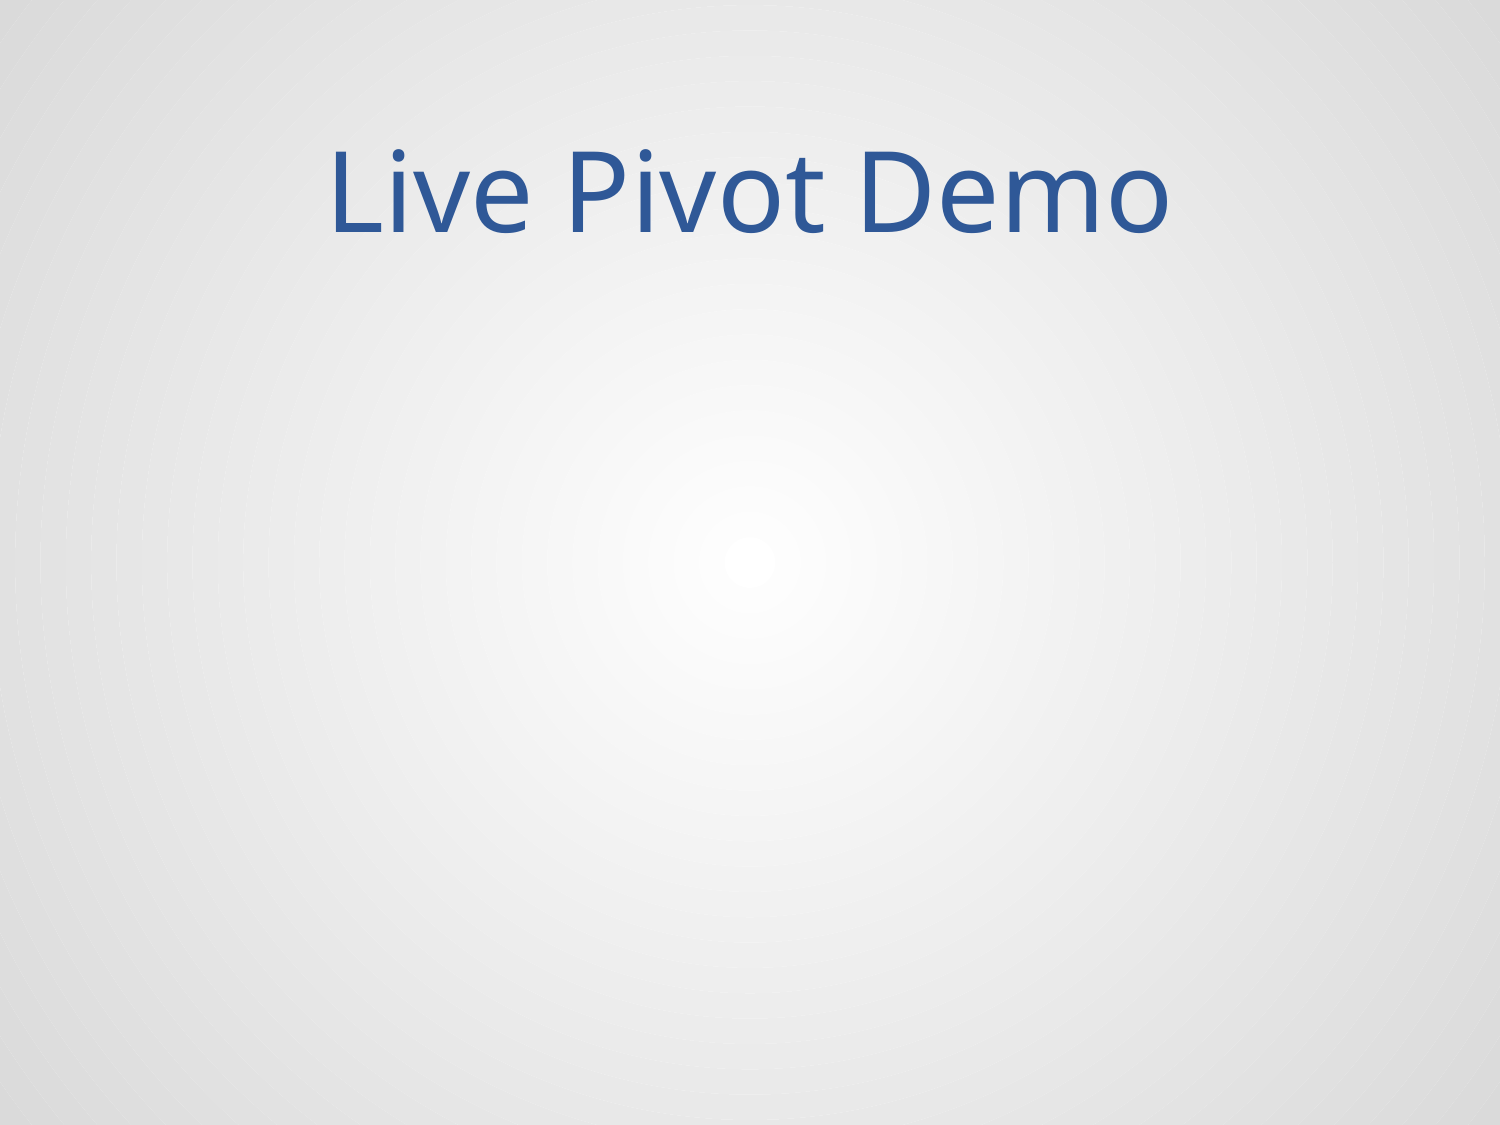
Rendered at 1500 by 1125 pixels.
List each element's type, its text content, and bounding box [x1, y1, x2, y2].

title Live Pivot Demo [75, 0, 1425, 263]
